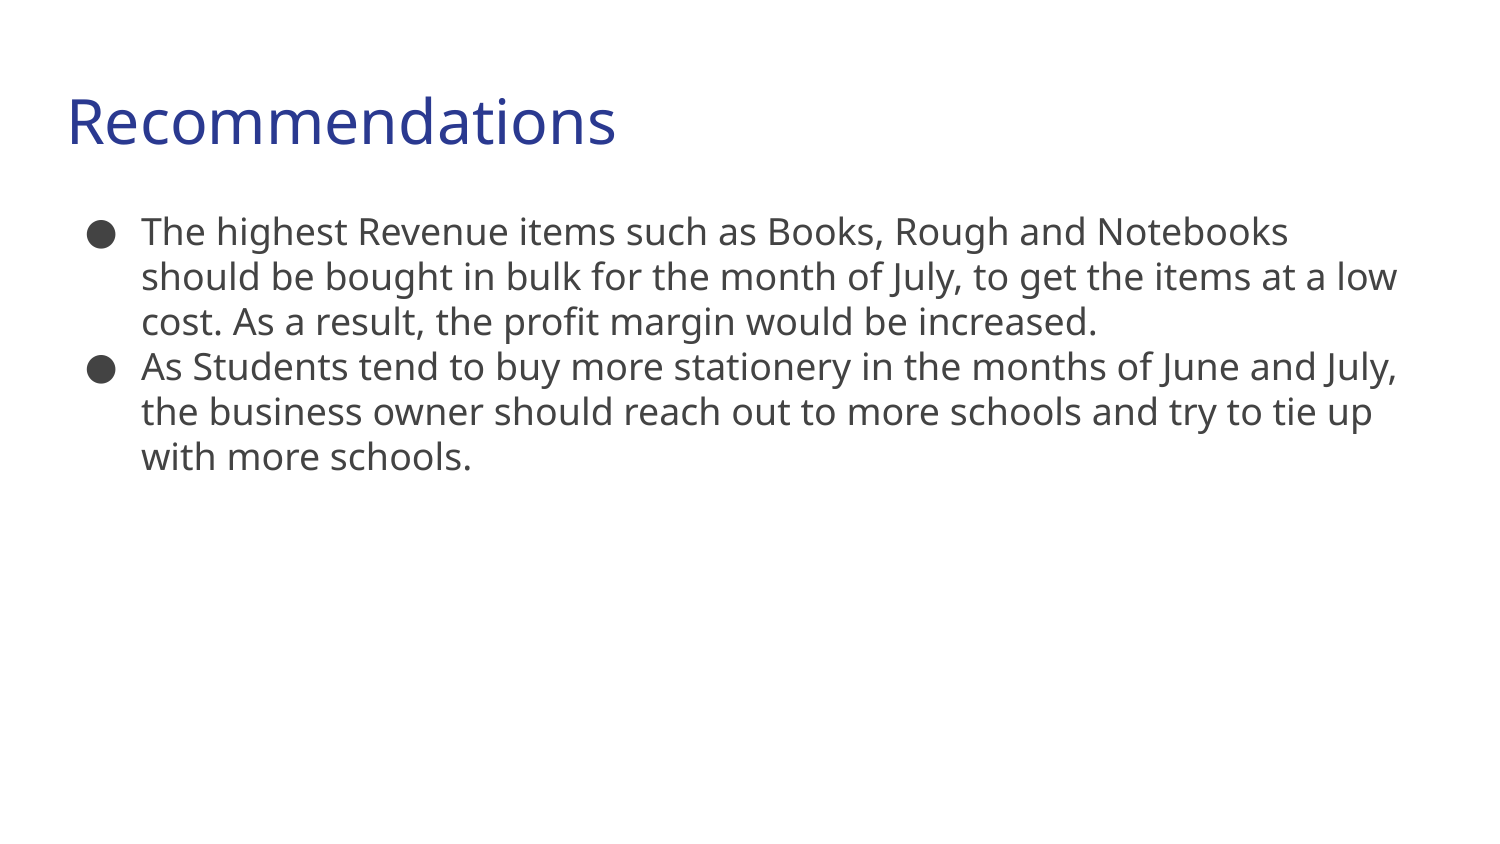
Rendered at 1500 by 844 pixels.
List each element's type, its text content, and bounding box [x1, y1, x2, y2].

list The highest Revenue items such as Books, Rough and Notebooks should be bought in bulk for the month of July, to get the items at a low cost. As a result, the profit margin would be increased. As Students tend to buy more stationery in the months of June and July, the business owner should reach out to more schools and try to tie up with more schools. [51, 192, 1417, 652]
title Recommendations [51, 67, 1449, 167]
